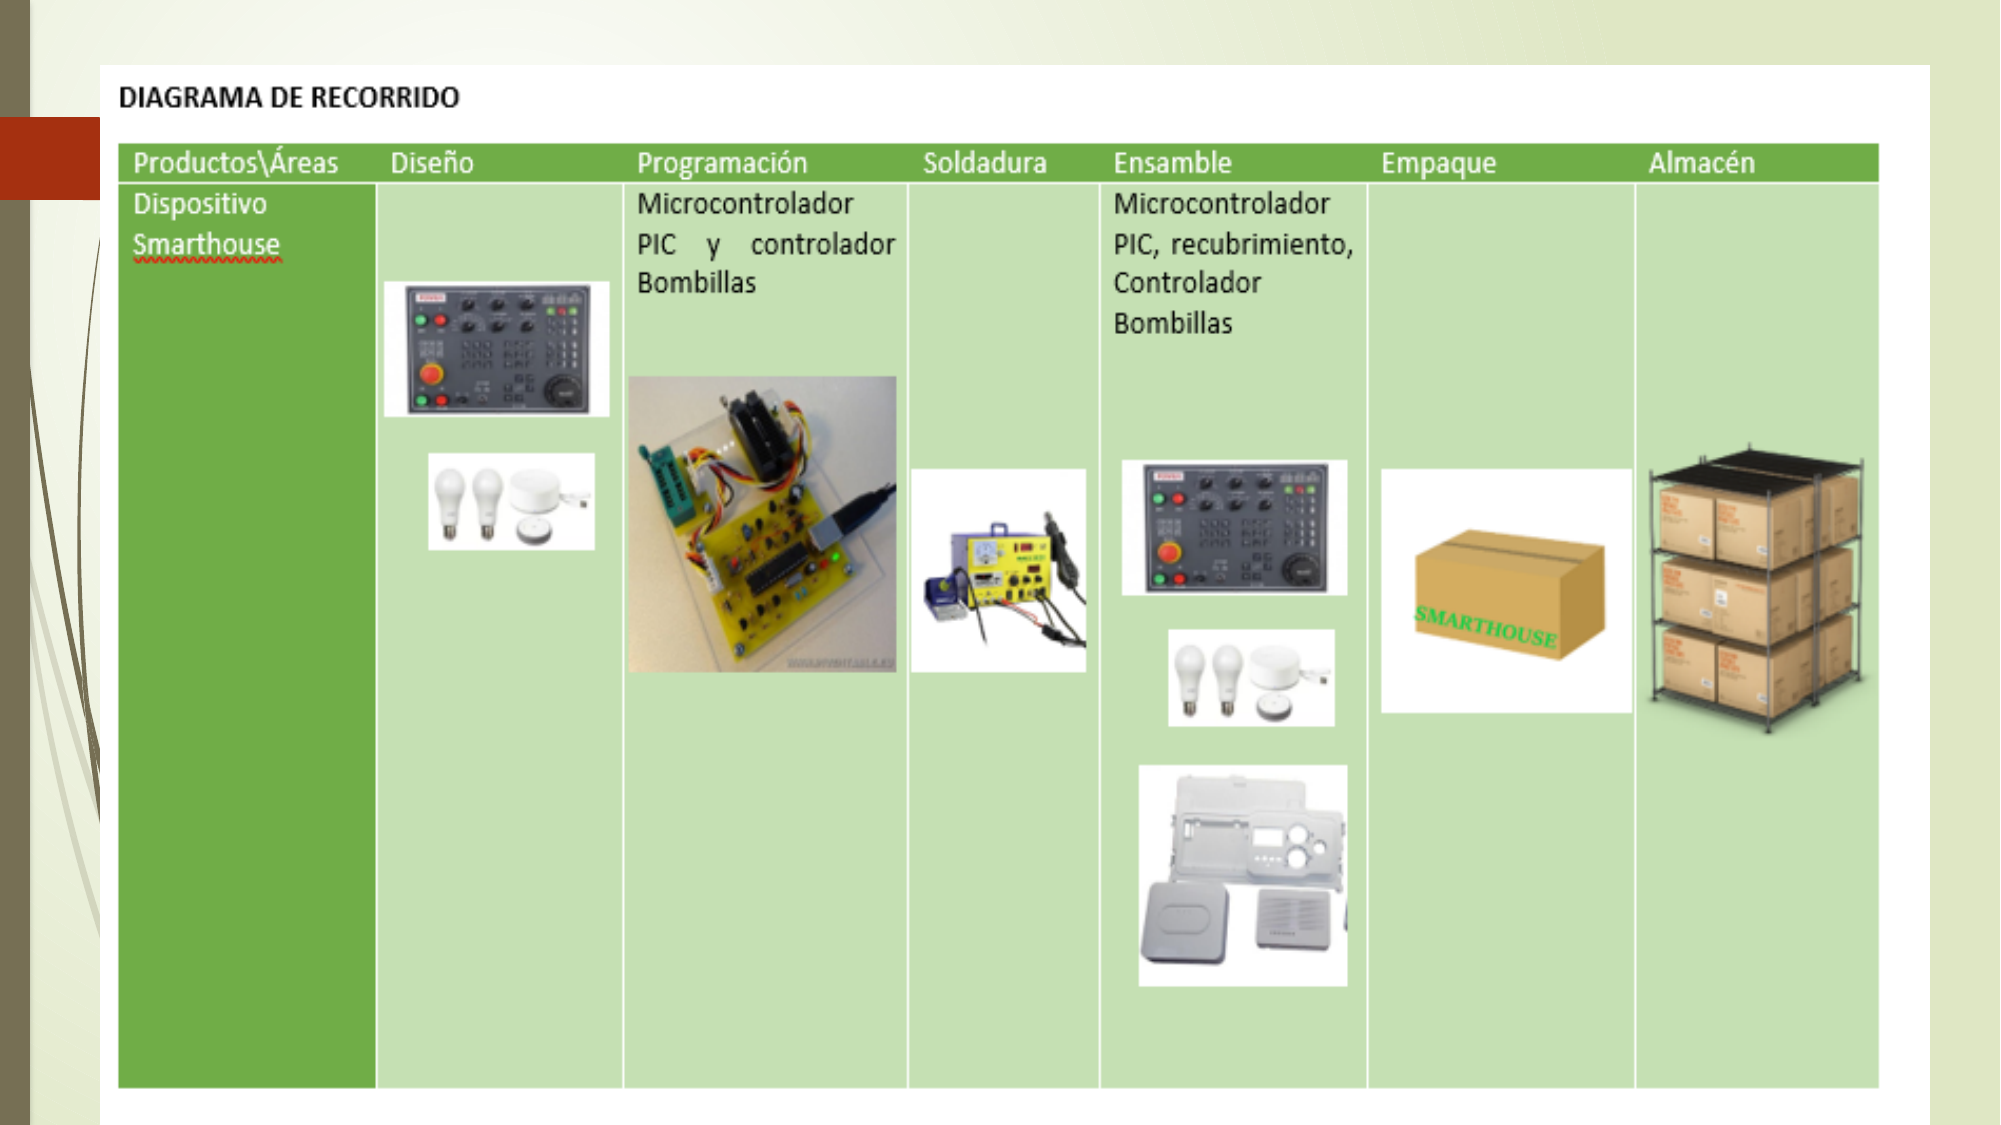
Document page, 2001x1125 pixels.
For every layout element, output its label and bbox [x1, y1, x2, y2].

picture [100, 65, 1931, 1125]
